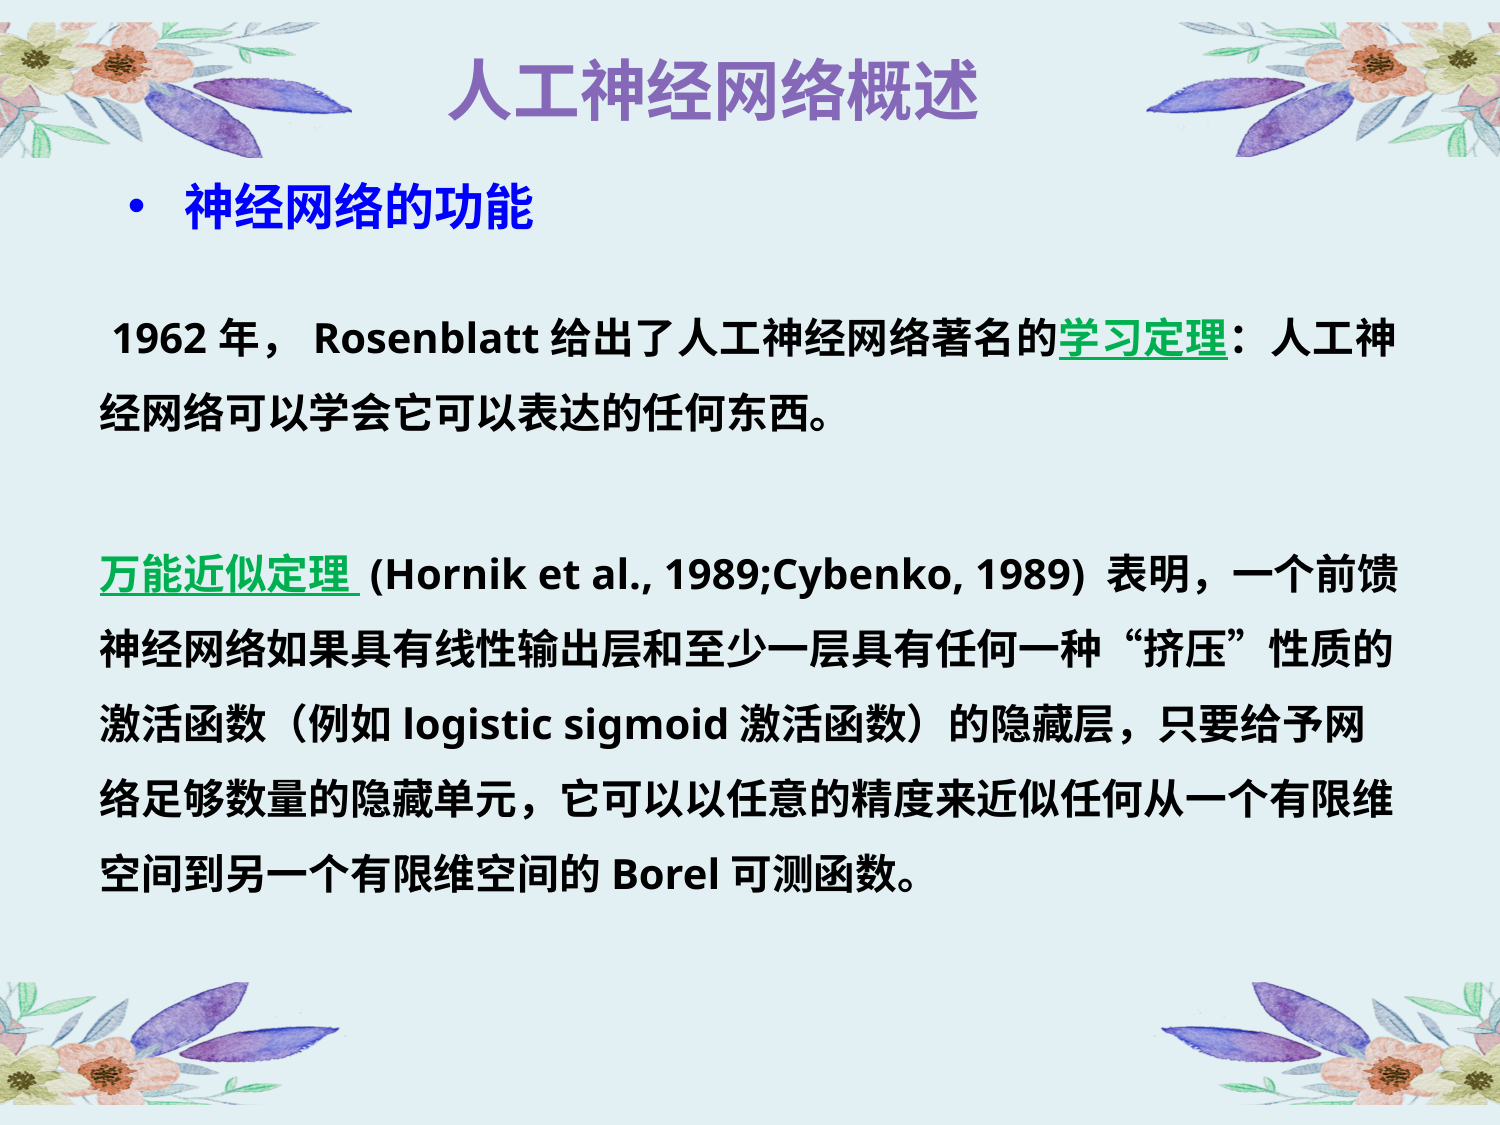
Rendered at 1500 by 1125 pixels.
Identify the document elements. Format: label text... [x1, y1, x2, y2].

text_box 神经网络的功能 [113, 137, 775, 243]
text_box 1962年，Rosenblatt给出了人工神经网络著名的学习定理：人工神经网络可以学会它可以表达的任何东西。 [85, 279, 1412, 504]
picture [1147, 23, 1500, 157]
title 人工神经网络概述 [373, 0, 1054, 138]
picture [0, 983, 464, 1105]
text_box 万能近似定理 (Hornik et al., 1989;Cybenko, 1989) 表明，一个前馈神经网络如果具有线性输出层和至少一层具有任何一种“挤压”性质的激活函数（例如logistic sigmoid激活函数）的隐藏层，只要给予网络足够数量的隐藏单元，它可以以任意的精度来近似任何从一个有限维空间到另一个有限维空间的Borel可测函数。 [85, 515, 1415, 906]
picture [1036, 983, 1500, 1105]
picture [0, 23, 352, 158]
